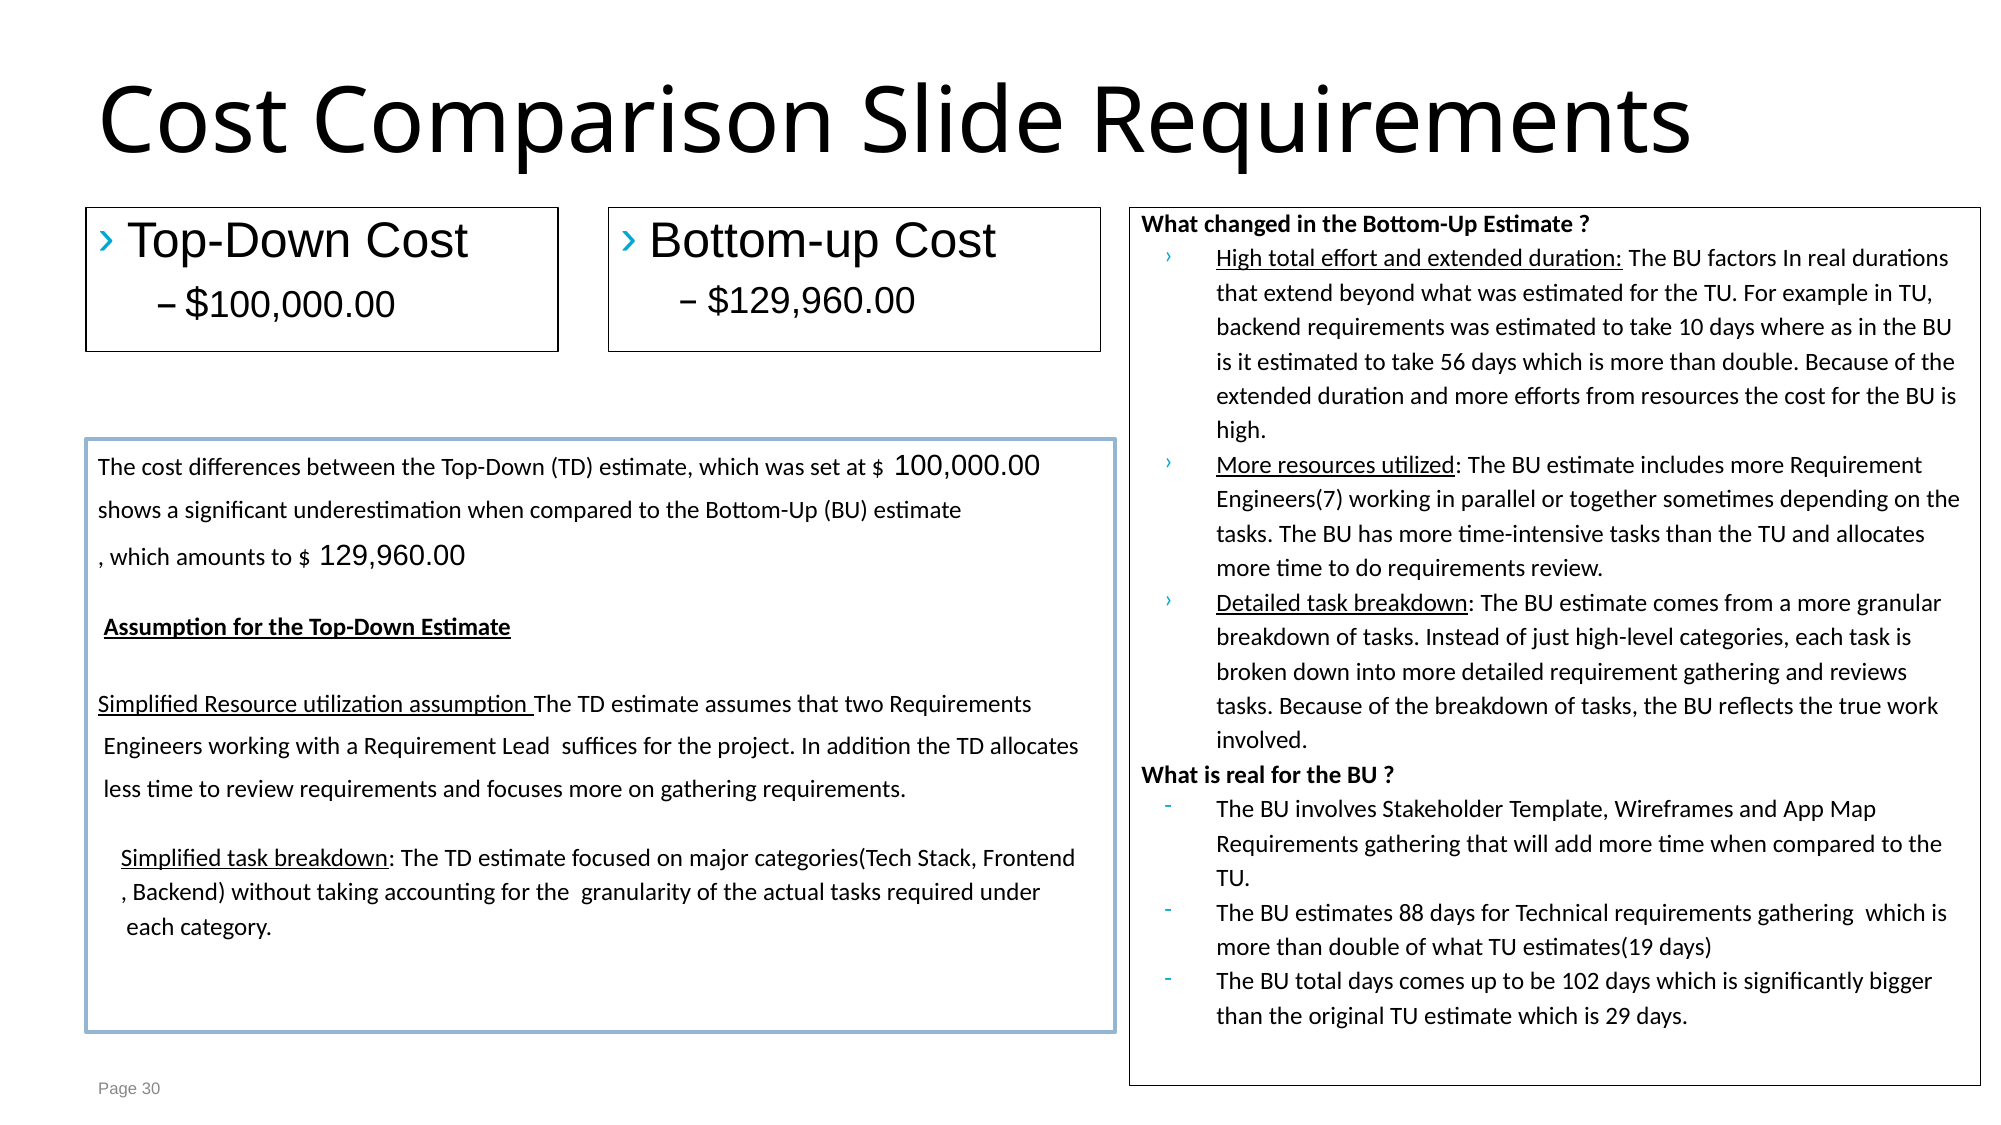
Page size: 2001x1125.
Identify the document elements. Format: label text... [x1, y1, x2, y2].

list What changed in the Bottom-Up Estimate ? High total effort and extended duration: The BU factors In real durations that extend beyond what was estimated for the TU. For example in TU, backend requirements was estimated to take 10 days where as in the BU is it estimated to take 56 days which is more than double. Because of the extended duration and more efforts from resources the cost for the BU is high. More resources utilized: The BU estimate includes more Requirement Engineers(7) working in parallel or together sometimes depending on the tasks. The BU has more time-intensive tasks than the TU and allocates more time to do requirements review. Detailed task breakdown: The BU estimate comes from a more granular breakdown of tasks. Instead of just high-level categories, each task is broken down into more detailed requirement gathering and reviews tasks. Because of the breakdown of tasks, the BU reflects the true work involved. What is real for the BU ? The BU involves Stakeholder Template, Wireframes and App Map Requirements gathering that will add more time when compared to the TU. The BU estimates 88 days for Technical requirements gathering which is more than double of what TU estimates(19 days) The BU total days comes up to be 102 days which is significantly bigger than the original TU estimate which is 29 days. [1129, 207, 1981, 1086]
list Top-Down Cost $100,000.00 [86, 218, 559, 352]
list Bottom-up Cost $129,960.00 [608, 218, 1101, 352]
text_box The cost differences between the Top-Down (TD) estimate, which was set at $ 100,000.00 shows a significant underestimation when compared to the Bottom-Up (BU) estimate , which amounts to $ 129,960.00 Assumption for the Top-Down Estimate Simplified Resource utilization assumption The TD estimate assumes that two Requirements Engineers working with a Requirement Lead suffices for the project. In addition the TD allocates less time to review requirements and focuses more on gathering requirements. Simplified task breakdown: The TD estimate focused on major categories(Tech Stack, Frontend , Backend) without taking accounting for the granularity of the actual tasks required under each category. [86, 439, 1115, 1032]
title Cost Comparison Slide Requirements [86, 39, 1726, 218]
